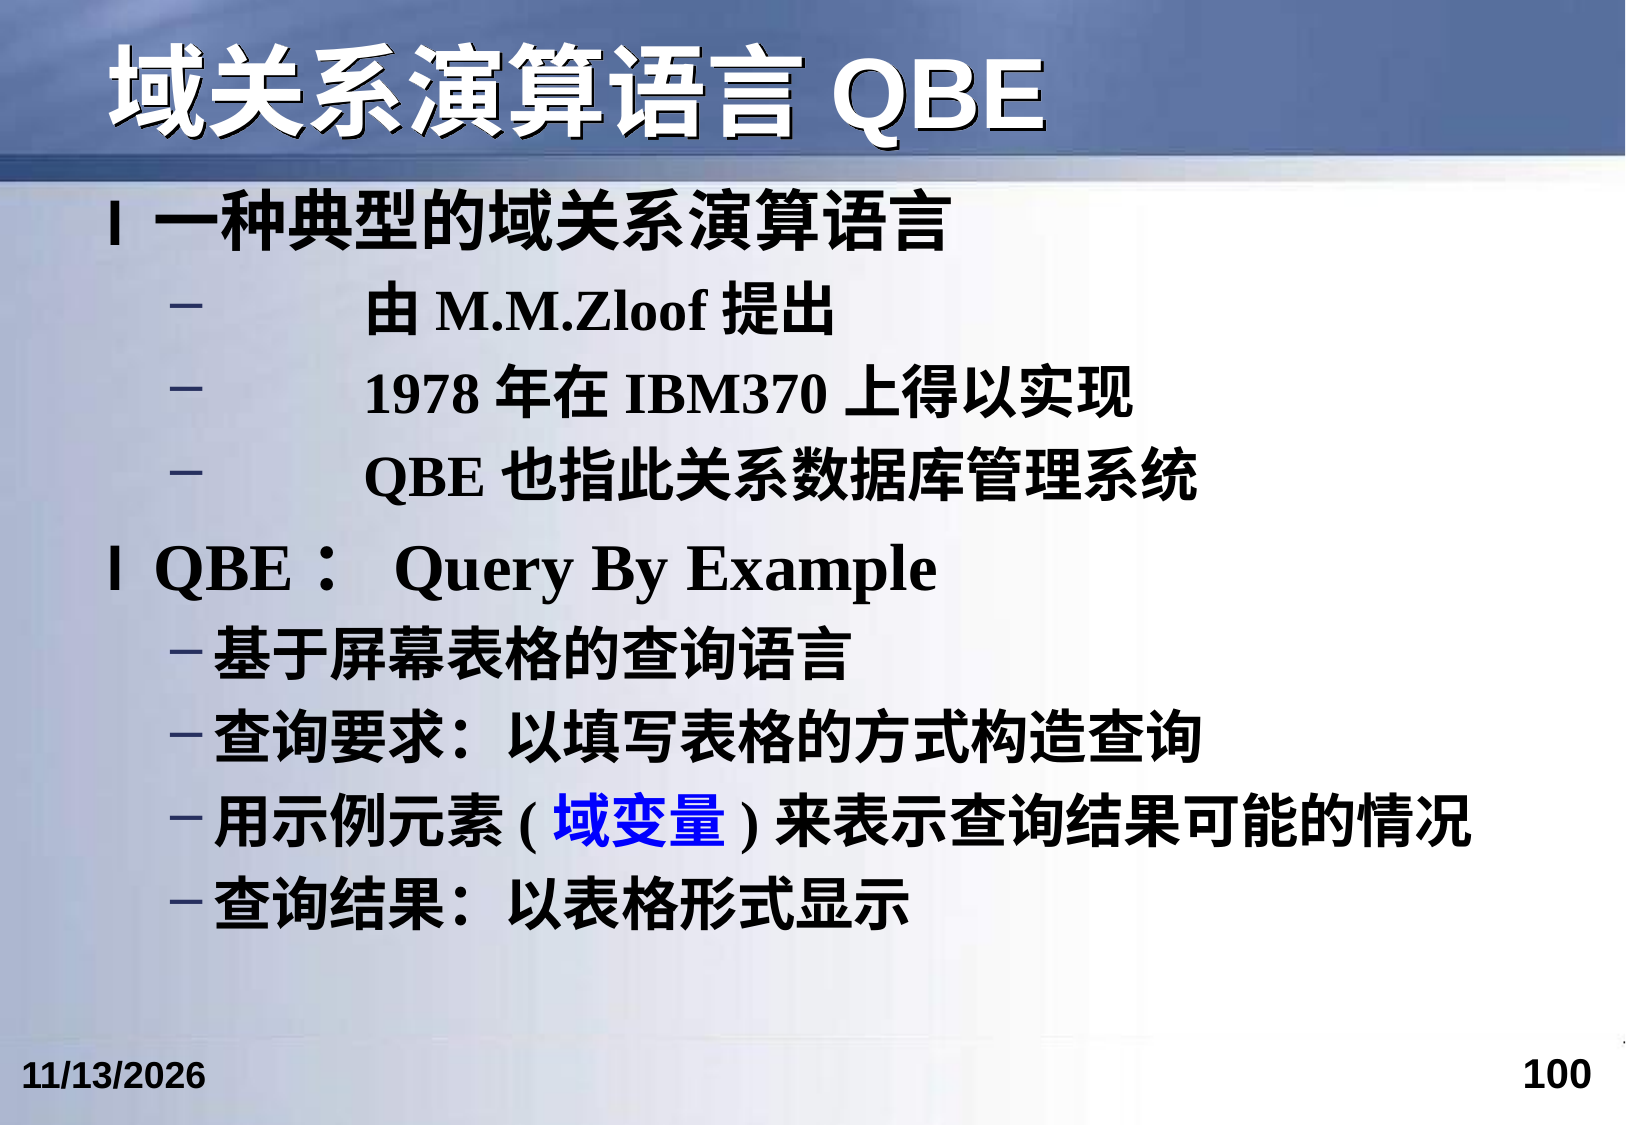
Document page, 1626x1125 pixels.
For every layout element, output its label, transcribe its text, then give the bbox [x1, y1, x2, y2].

title 域关系演算语言QBE [106, 41, 1554, 150]
slide_number 100 [1201, 1037, 1612, 1124]
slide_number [2, 1041, 380, 1125]
list l 一种典型的域关系演算语言 由M.M.Zloof提出 1978年在IBM370上得以实现 QBE也指此关系数据库管理系统 l QBE：Query By Example 基于屏幕表格的查询语言 查询要求：以填写表格的方式构造查询 用示例元素(域变量)来表示查询结果可能的情况 查询结果：以表格形式显示 [106, 187, 1554, 984]
picture [0, 0, 1626, 1125]
